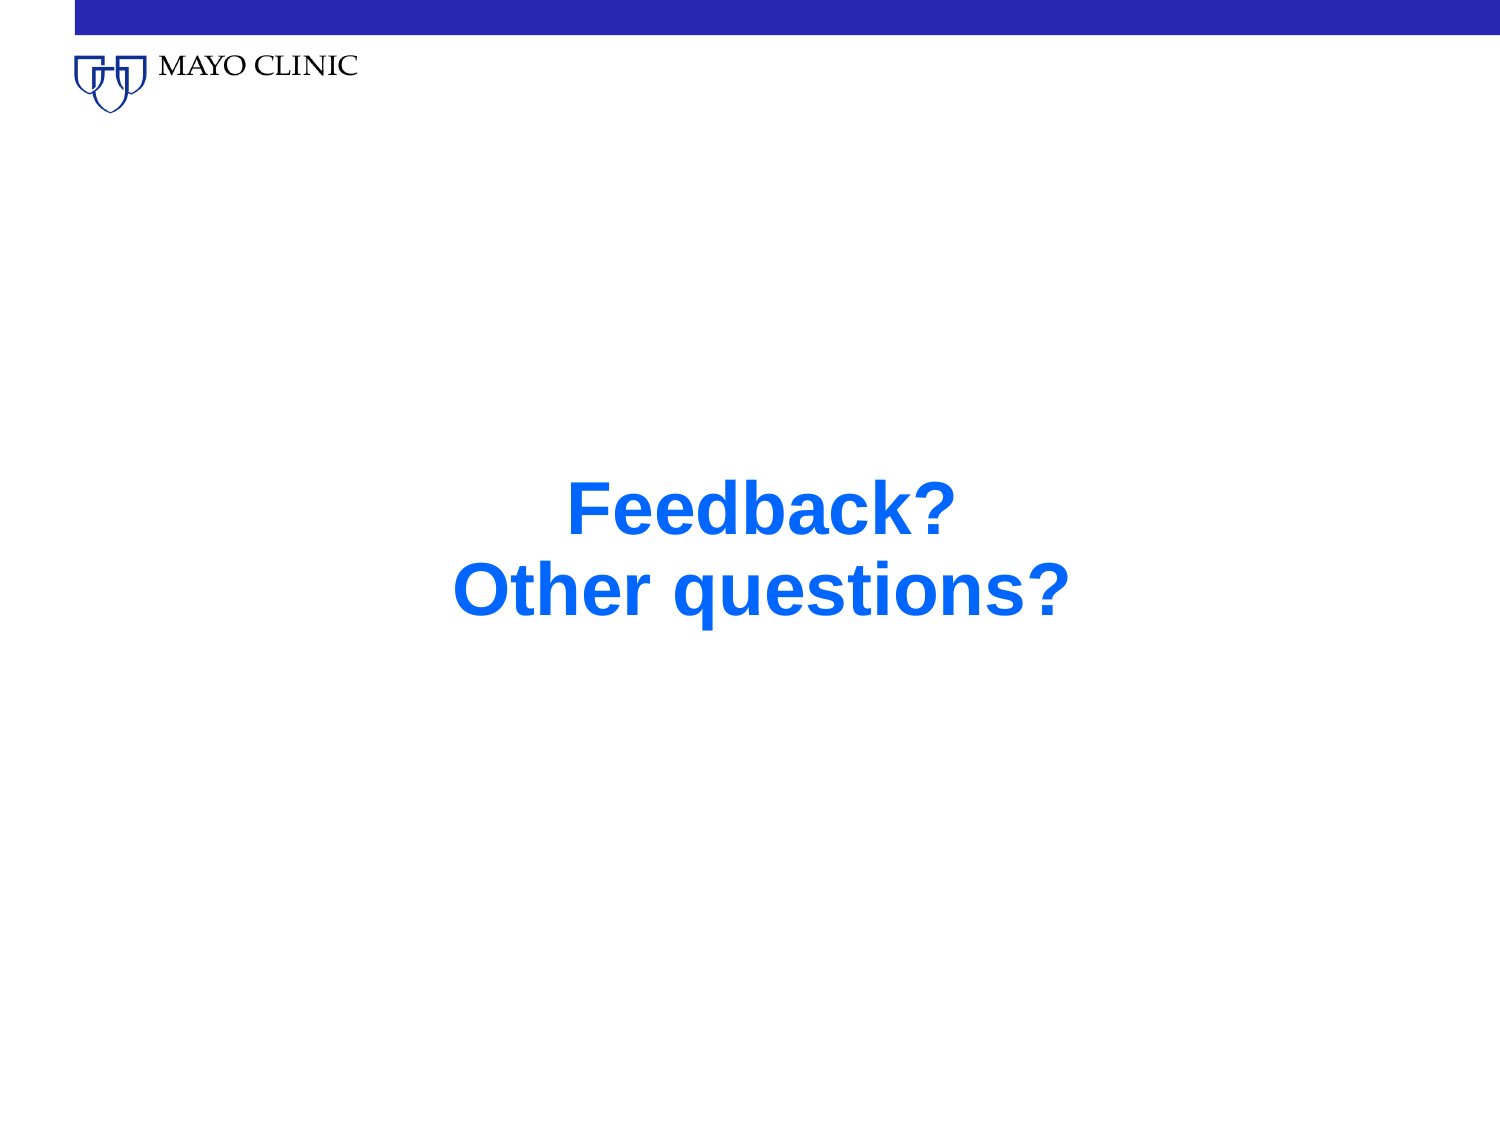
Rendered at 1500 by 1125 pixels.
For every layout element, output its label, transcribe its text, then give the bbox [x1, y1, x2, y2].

title Feedback? Other questions? [125, 462, 1400, 652]
picture [65, 46, 366, 122]
